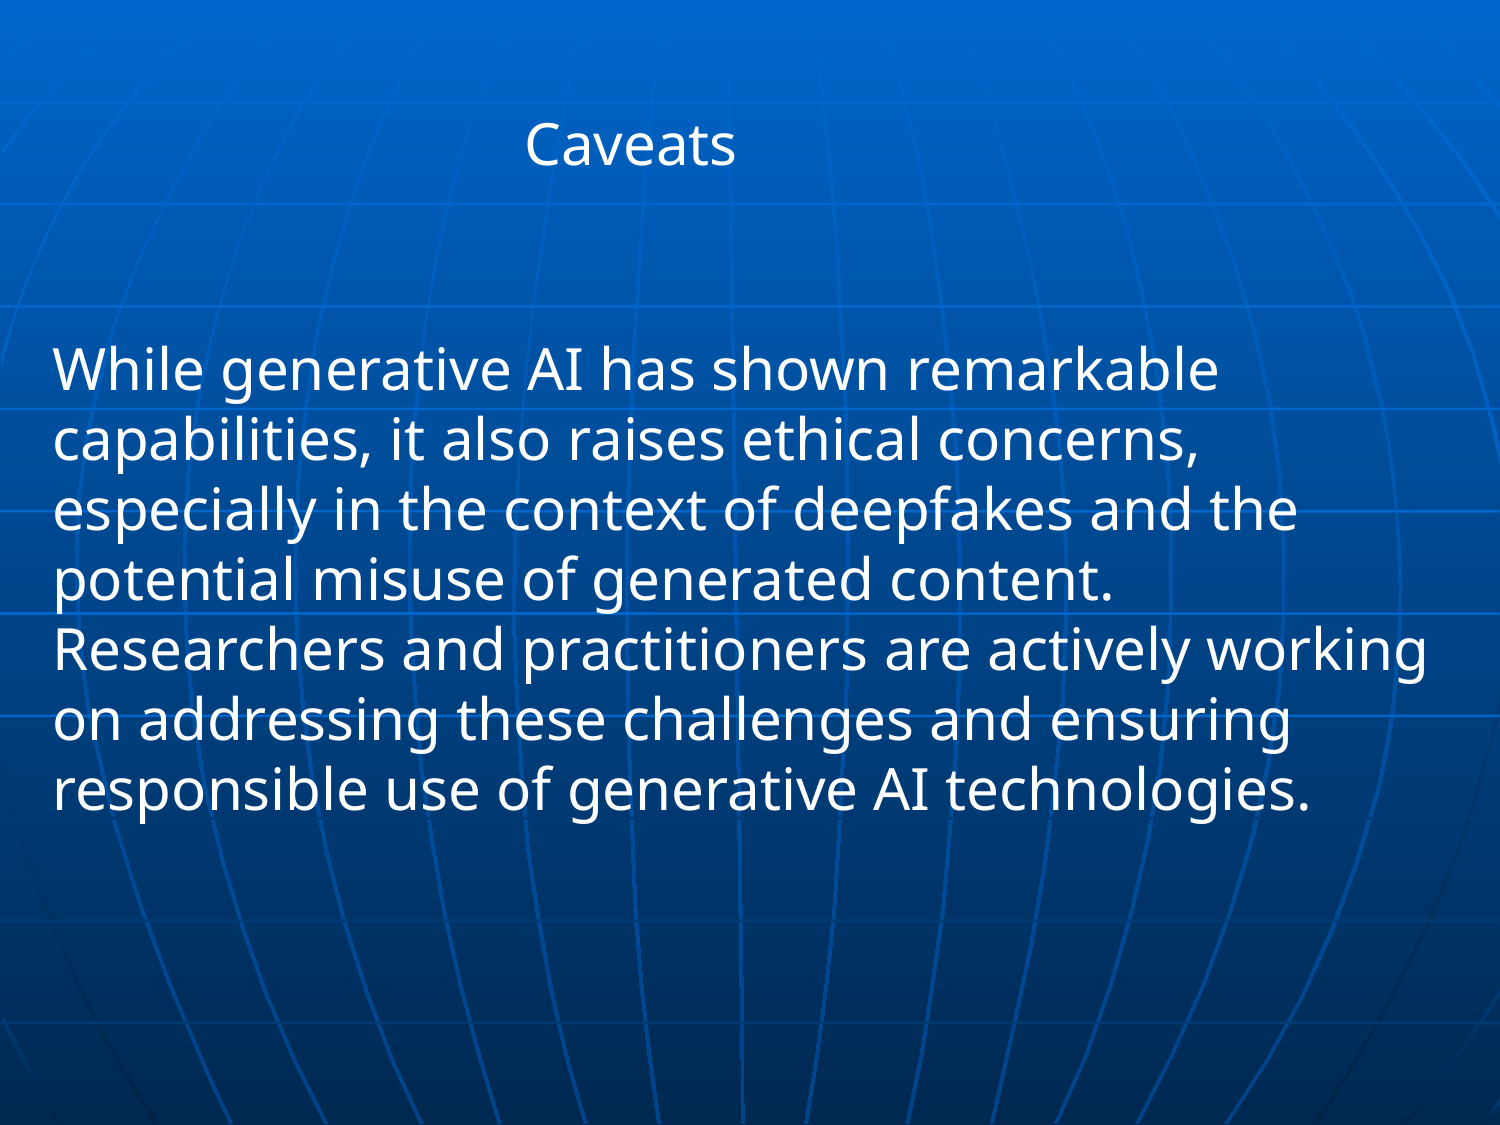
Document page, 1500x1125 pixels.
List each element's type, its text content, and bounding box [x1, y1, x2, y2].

text_box While generative AI has shown remarkable capabilities, it also raises ethical concerns, especially in the context of deepfakes and the potential misuse of generated content. Researchers and practitioners are actively working on addressing these challenges and ensuring responsible use of generative AI technologies. [37, 324, 1463, 830]
text_box Caveats [387, 99, 1025, 185]
